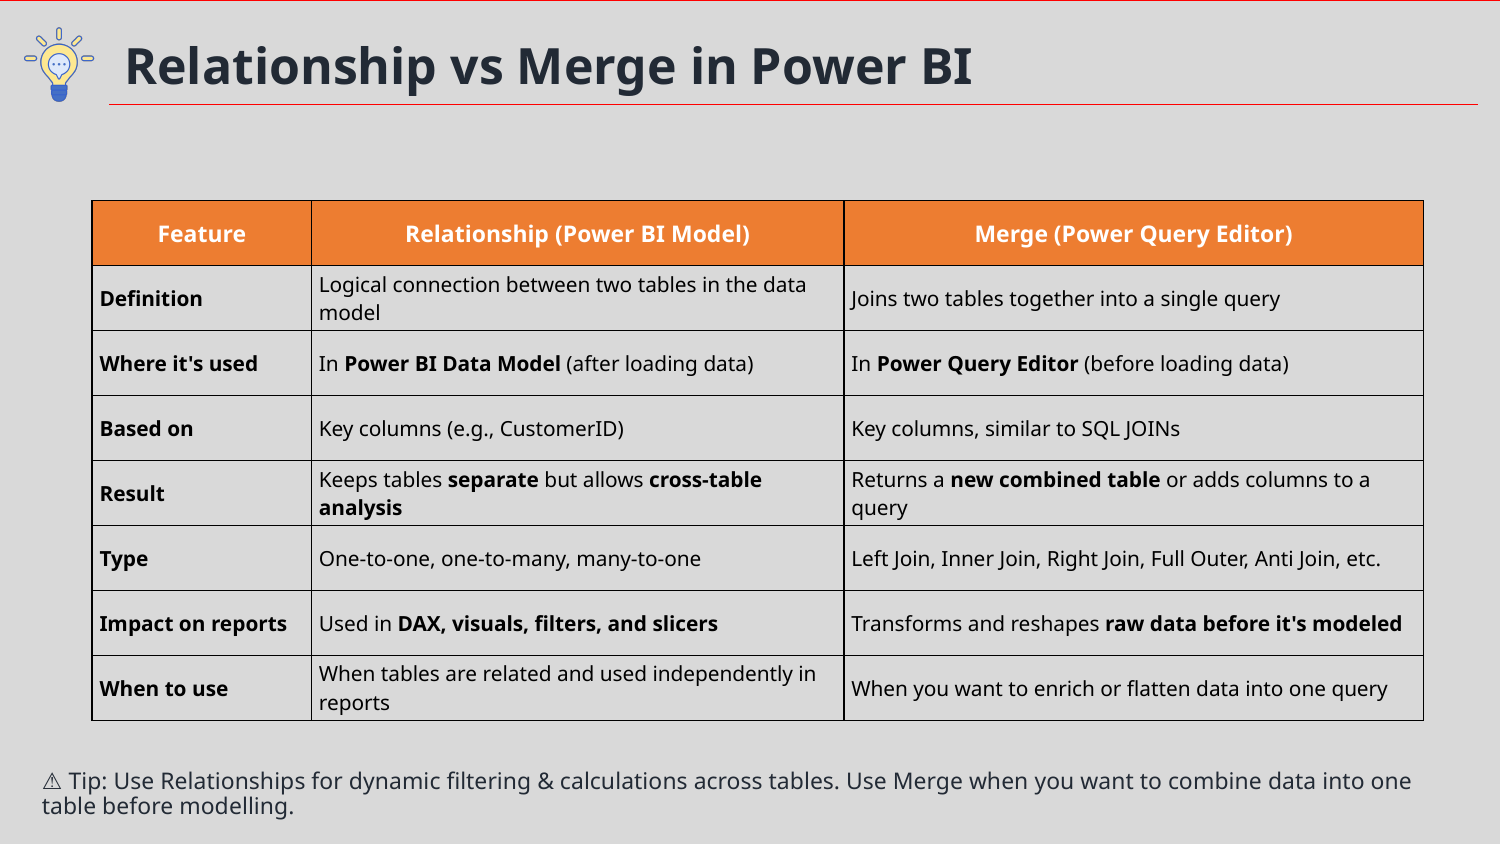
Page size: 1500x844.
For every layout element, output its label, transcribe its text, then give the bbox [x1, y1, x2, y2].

table_header Merge (Power Query Editor) [845, 201, 1423, 265]
list Relationship vs Merge in Power BI [109, 34, 1479, 105]
table_cell Result [93, 461, 311, 525]
table_cell When you want to enrich or flatten data into one query [845, 656, 1423, 720]
table_cell Logical connection between two tables in the data model [312, 266, 843, 330]
table_cell Transforms and reshapes raw data before it's modeled [845, 591, 1423, 655]
list ⚠️ Tip: Use Relationships for dynamic filtering & calculations across tables. Use Merge when you want to combine data into one table before modelling. [27, 762, 1478, 833]
table_cell Type [93, 526, 311, 590]
table_cell Based on [93, 396, 311, 460]
picture [21, 27, 97, 102]
table_cell Used in DAX, visuals, filters, and slicers [312, 591, 843, 655]
table_header Feature [93, 201, 311, 265]
table_cell One-to-one, one-to-many, many-to-one [312, 526, 843, 590]
table_cell Impact on reports [93, 591, 311, 655]
table_cell Definition [93, 266, 311, 330]
table_cell In Power Query Editor (before loading data) [845, 331, 1423, 395]
table_cell Left Join, Inner Join, Right Join, Full Outer, Anti Join, etc. [845, 526, 1423, 590]
table_header Relationship (Power BI Model) [312, 201, 843, 265]
table_cell Keeps tables separate but allows cross-table analysis [312, 461, 843, 525]
table_cell Key columns (e.g., CustomerID) [312, 396, 843, 460]
table_cell In Power BI Data Model (after loading data) [312, 331, 843, 395]
table_cell Where it's used [93, 331, 311, 395]
table_cell When to use [93, 656, 311, 720]
table_cell Joins two tables together into a single query [845, 266, 1423, 330]
table_cell Key columns, similar to SQL JOINs [845, 396, 1423, 460]
table_cell When tables are related and used independently in reports [312, 656, 843, 720]
table_cell Returns a new combined table or adds columns to a query [845, 461, 1423, 525]
